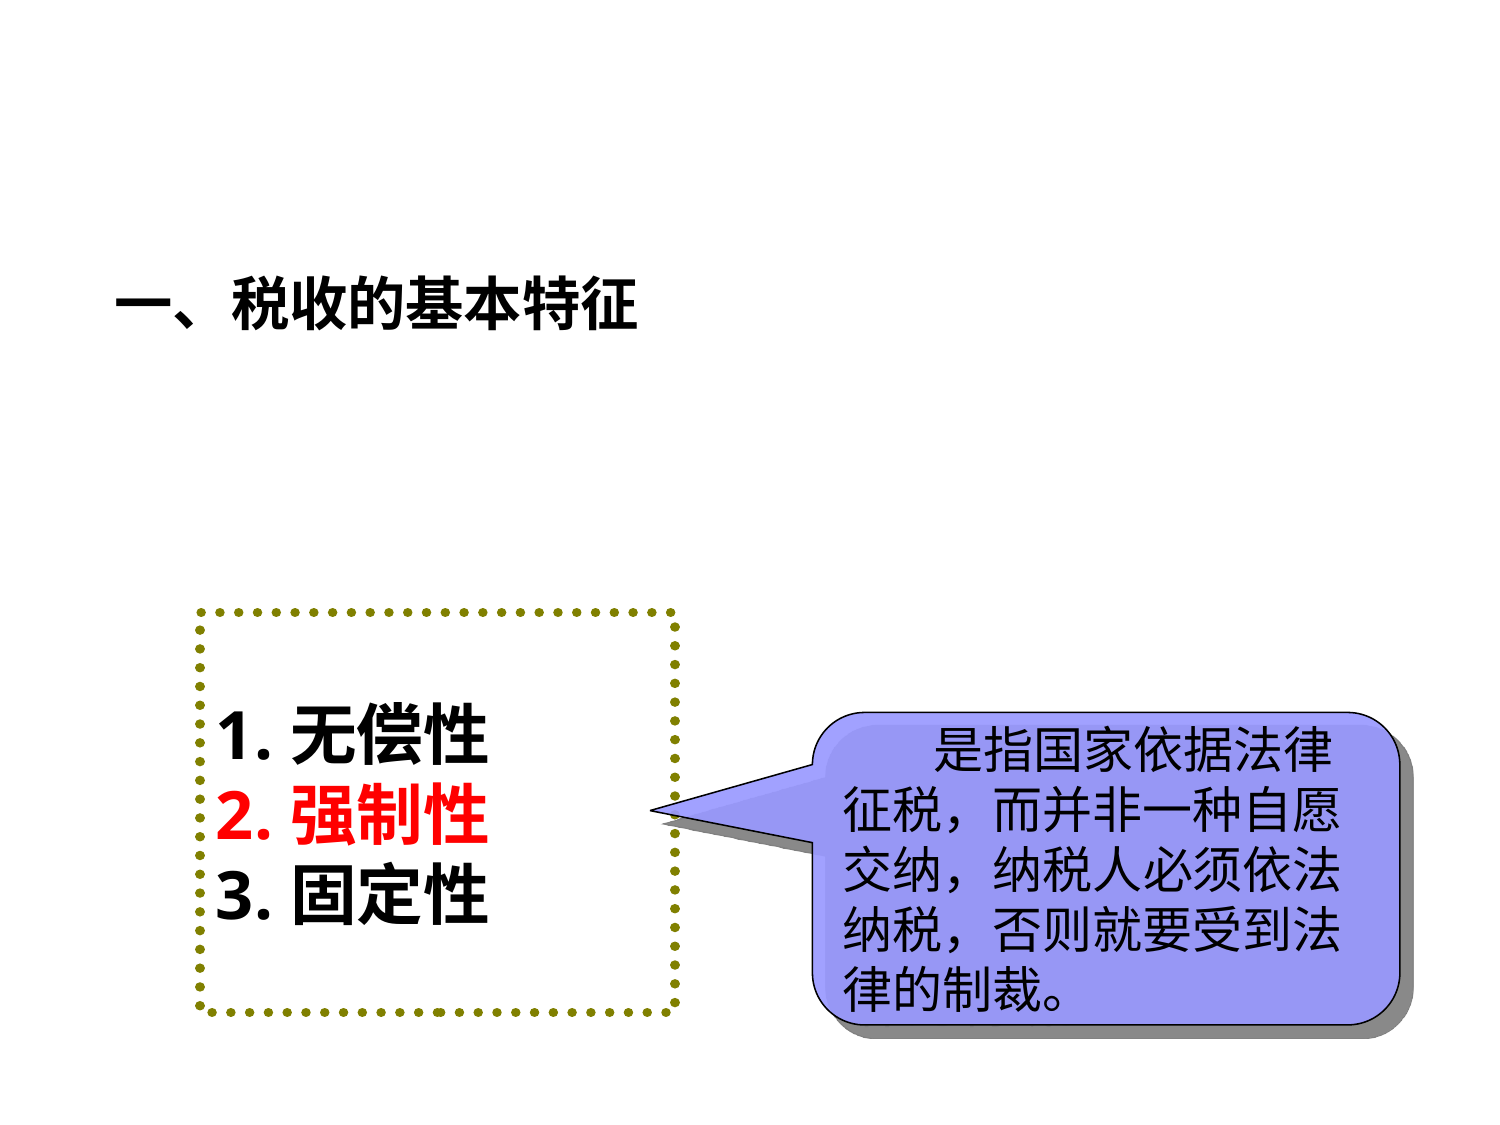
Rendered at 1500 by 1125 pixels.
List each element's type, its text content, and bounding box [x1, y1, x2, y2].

text_box 无偿性 强制性 固定性 [200, 612, 675, 1013]
text_box 是指国家依据法律征税，而并非一种自愿交纳，纳税人必须依法纳税，否则就要受到法律的制裁。 [649, 712, 1400, 1025]
text_box 一、税收的基本特征 [99, 259, 1313, 525]
